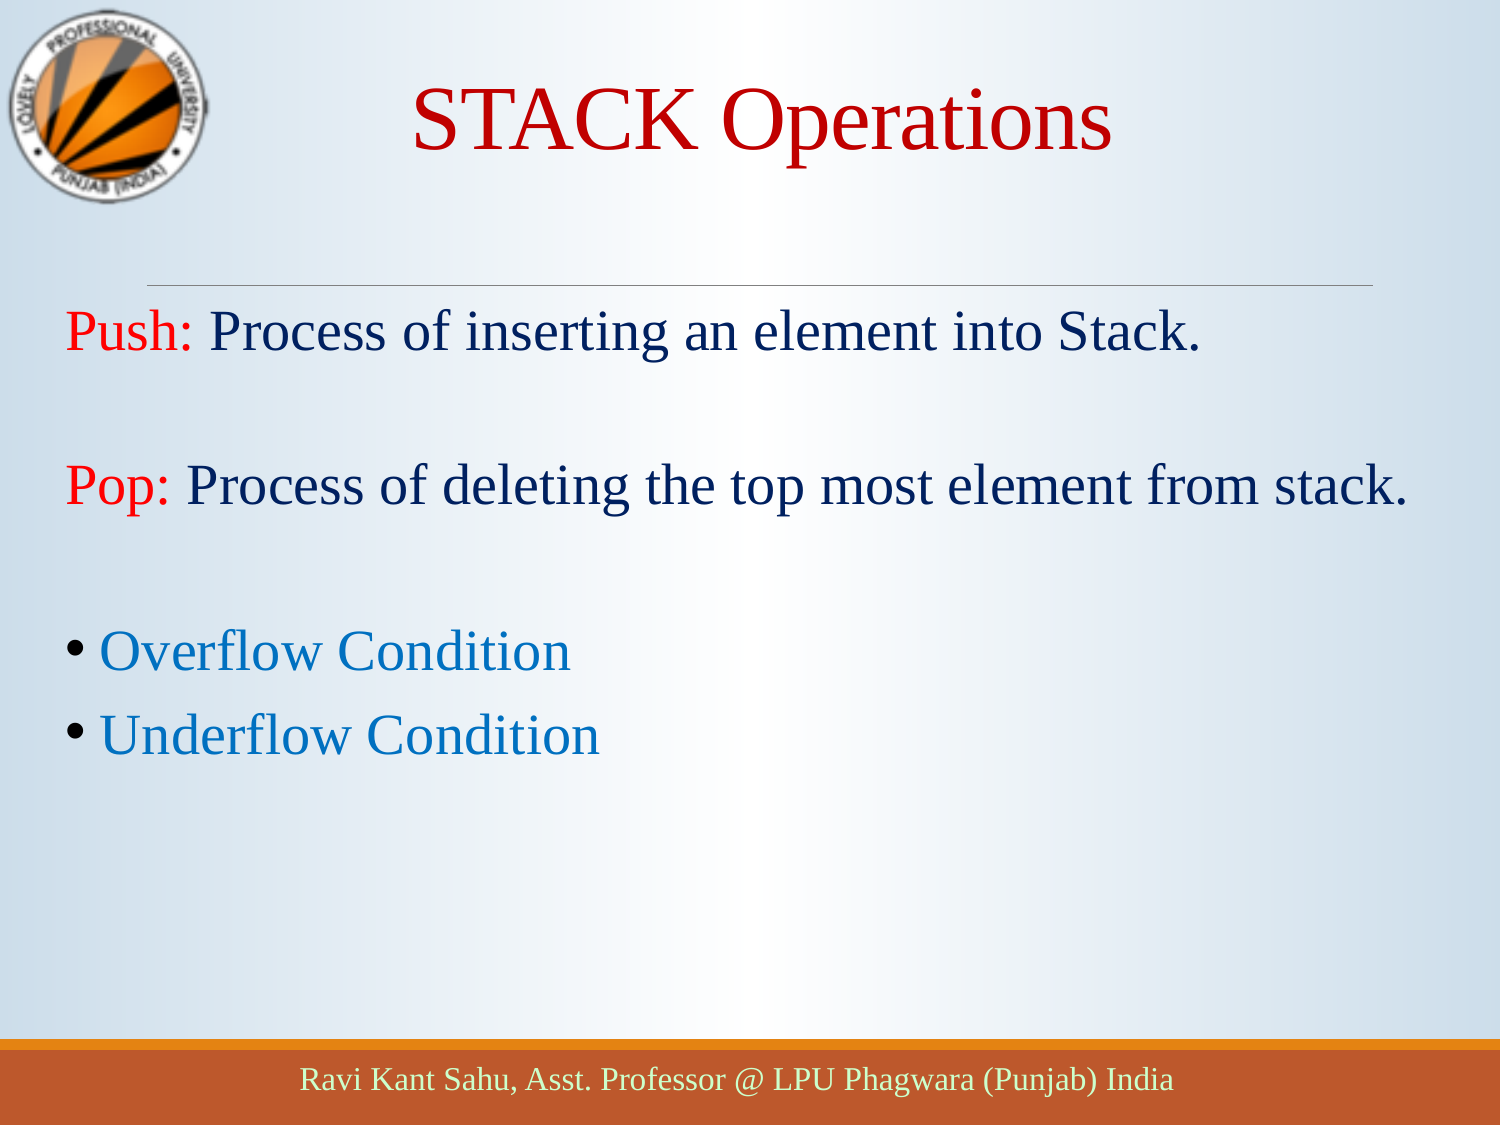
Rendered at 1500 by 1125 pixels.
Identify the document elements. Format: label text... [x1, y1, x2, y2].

footer Ravi Kant Sahu, Asst. Professor @ LPU Phagwara (Punjab) India [162, 1037, 1313, 1113]
title STACK Operations [125, 50, 1400, 253]
picture [0, 0, 214, 212]
list Push: Process of inserting an element into Stack. Pop: Process of deleting the top most element from stack. Overflow Condition Underflow Condition [50, 285, 1450, 938]
